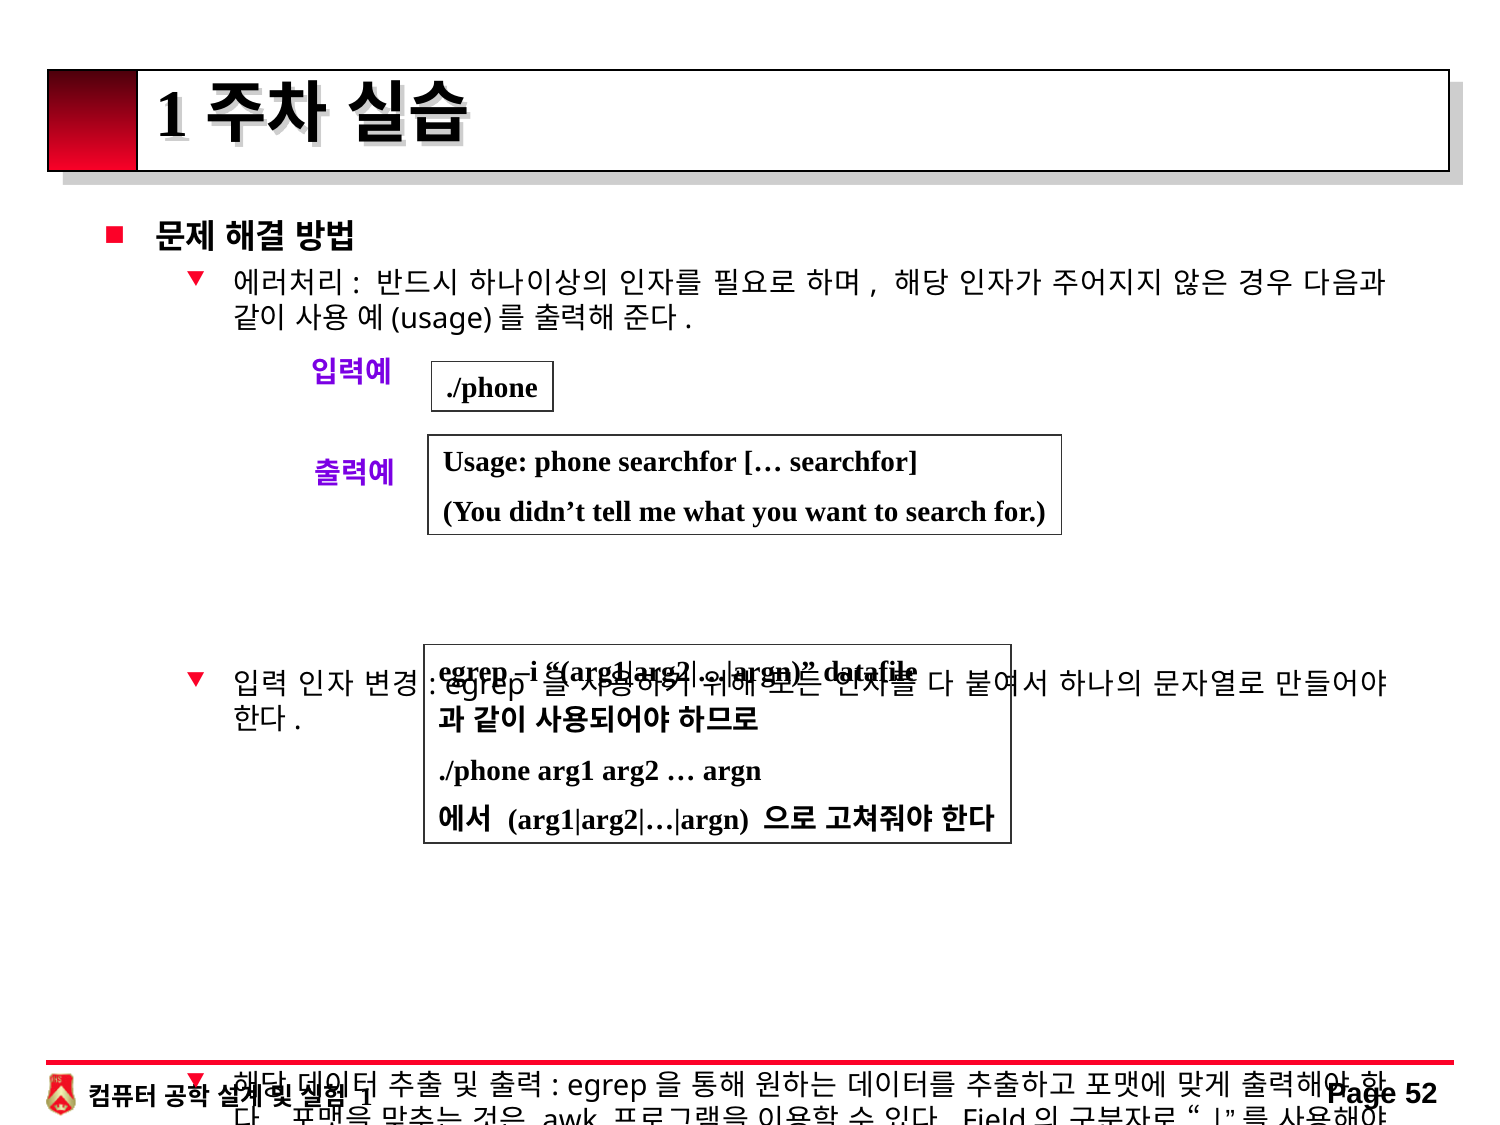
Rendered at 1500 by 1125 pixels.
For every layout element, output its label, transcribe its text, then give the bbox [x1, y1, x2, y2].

slide_number Page 52 [1301, 1066, 1464, 1117]
text_box ./phone [431, 361, 554, 412]
picture [44, 1068, 80, 1119]
text_box 출력예 [299, 447, 411, 498]
list 문제 해결 방법 에러처리: 반드시 하나이상의 인자를 필요로 하며, 해당 인자가 주어지지 않은 경우 다음과 같이 사용 예(usage)를 출력해 준다. 입력 인자 변경: egrep 을 사용하기 위해 모든 인자를 다 붙여서 하나의 문자열로 만들어야 한다. 해당 데이터 추출 및 출력: egrep을 통해 원하는 데이터를 추출하고 포맷에 맞게 출력해야 한다. 포맷을 맞추는 것은 awk 프로그램을 이용할 수 있다. Field의 구분자로 “|”를 사용해야 하며 이것은 BEGIN {} 내에 FS=“|”; 를 넣어주면 된다. Stripping off the head of a pathname: basename (e.g. name=“`basename $0`”) [92, 207, 1403, 1048]
text_box 입력예 [296, 345, 408, 396]
text_box Usage: phone searchfor [… searchfor] (You didn’t tell me what you want to search for.) [428, 435, 1062, 535]
title 1주차 실습 [140, 49, 1407, 185]
text_box egrep –i “(arg1|arg2|…|argn)” datafile 과 같이 사용되어야 하므로 ./phone arg1 arg2 … argn 에서 (arg1|arg2|…|argn) 으로 고쳐줘야 한다 [423, 644, 1011, 843]
